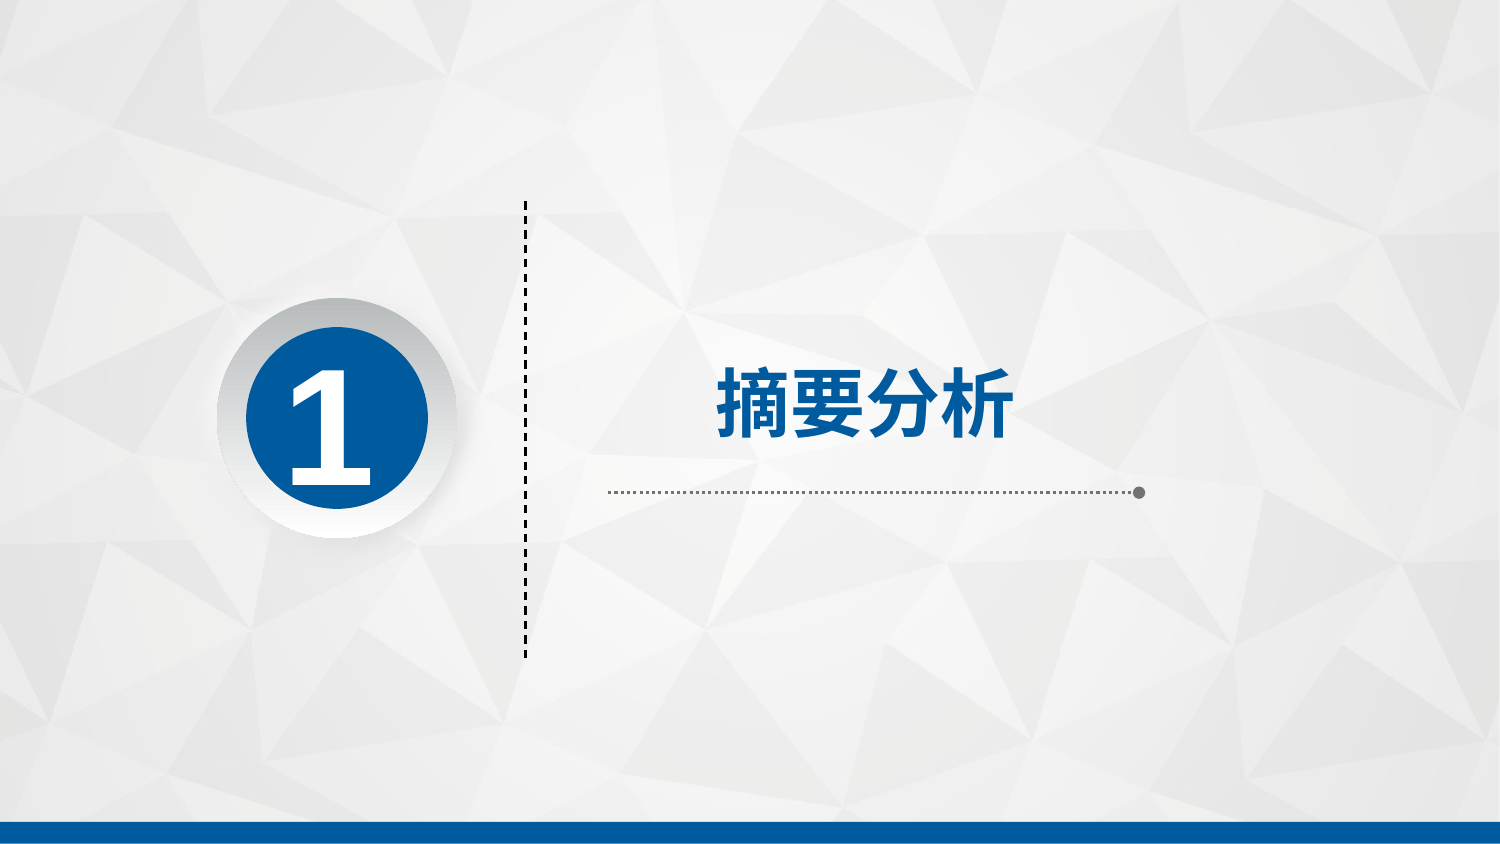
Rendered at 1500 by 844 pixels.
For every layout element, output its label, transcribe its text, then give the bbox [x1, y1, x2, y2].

text_box [0, 821, 1500, 844]
picture [0, 0, 1500, 821]
text_box 摘要分析 [704, 350, 1027, 453]
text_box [186, 267, 489, 569]
